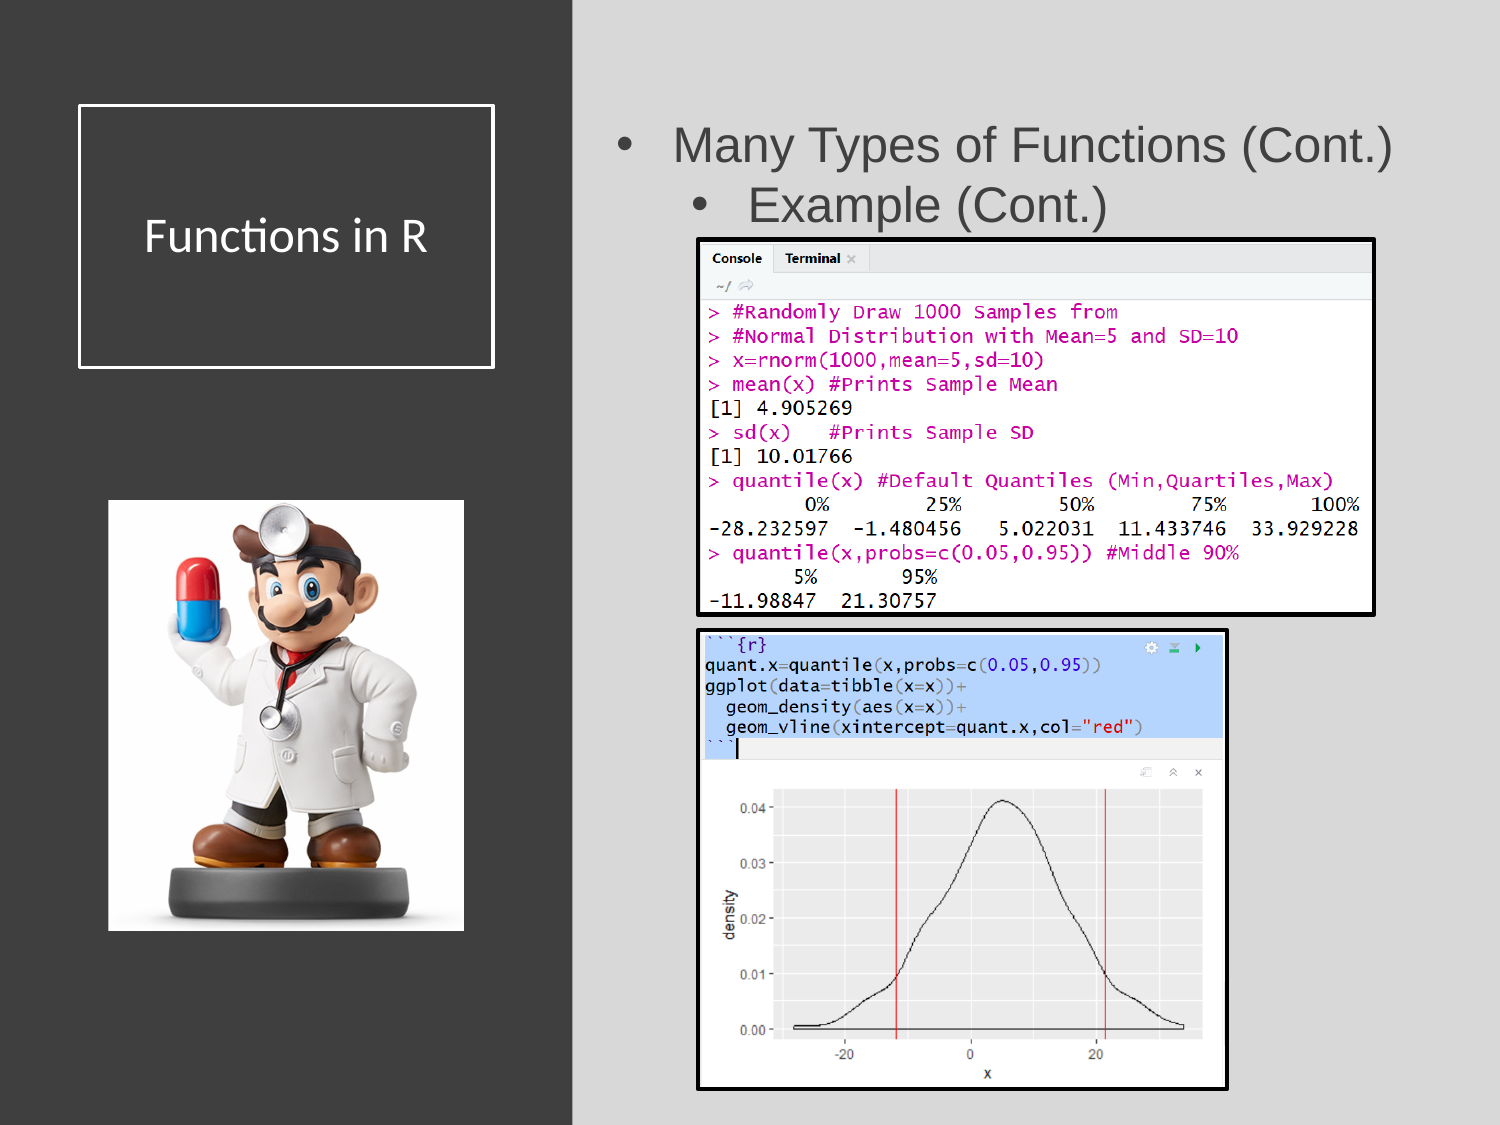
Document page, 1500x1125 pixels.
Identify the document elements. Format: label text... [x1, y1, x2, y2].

title Functions in R [79, 105, 493, 368]
text_box Many Types of Functions (Cont.) Example (Cont.) [601, 105, 1489, 241]
picture [107, 499, 465, 931]
picture [699, 241, 1373, 613]
picture [699, 632, 1226, 1088]
text_box [0, 0, 573, 1125]
